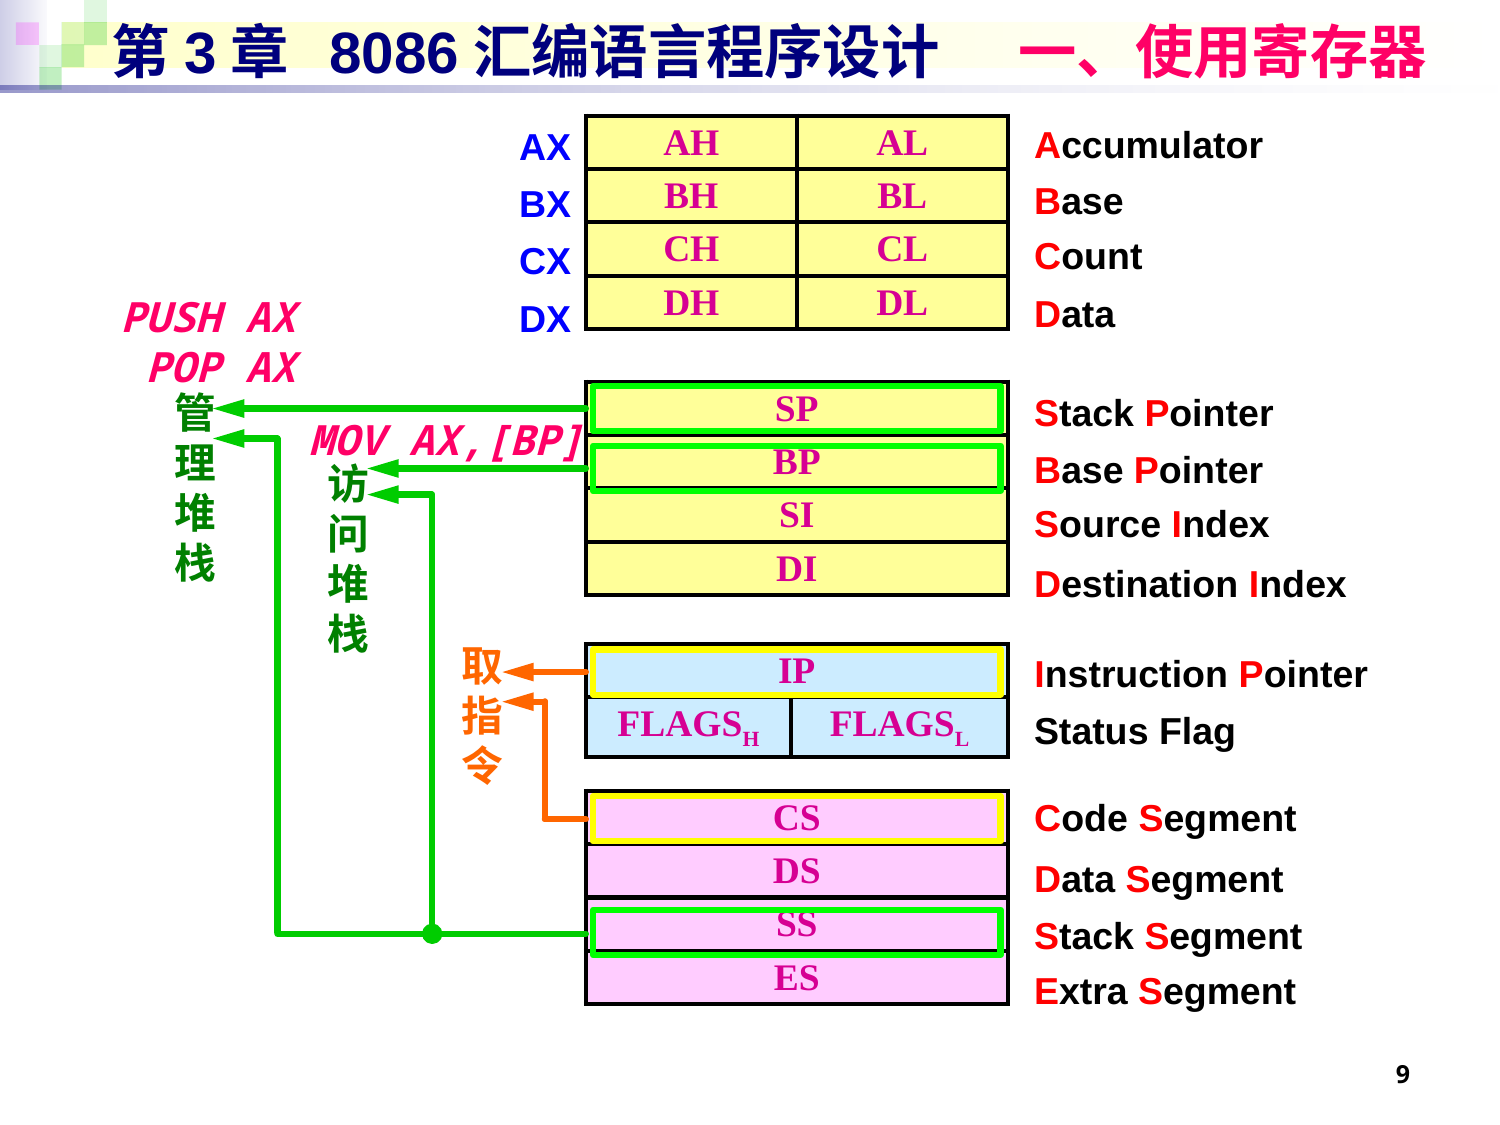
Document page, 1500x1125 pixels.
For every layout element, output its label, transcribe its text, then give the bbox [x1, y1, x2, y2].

text_box [593, 445, 1001, 492]
table_cell 0 [424, 935, 440, 939]
table_cell BH [588, 171, 795, 220]
text_box [593, 796, 1001, 842]
text_box Source Index [1019, 492, 1383, 552]
text_box Count [1019, 224, 1383, 283]
text_box Stack Pointer [1019, 381, 1383, 438]
text_box BX [457, 172, 586, 229]
table_cell FLAGSH [588, 699, 789, 755]
table_cell CL [799, 224, 1006, 274]
table_cell FLAGSL [793, 699, 1006, 755]
text_box DX [457, 287, 586, 348]
table_cell ES [588, 953, 1006, 1002]
table_cell CH [588, 224, 795, 274]
table_cell BP [588, 471, 593, 486]
table_header IP [588, 646, 1006, 695]
table_cell SI [588, 490, 1006, 540]
text_box Destination Index [1019, 552, 1383, 613]
text_box Instruction Pointer [1019, 642, 1418, 703]
table_cell BL [799, 171, 1006, 220]
text_box 管理堆栈 [159, 398, 211, 595]
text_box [502, 701, 587, 820]
table_header CS [588, 793, 1006, 842]
text_box PUSH AX POP AX [105, 283, 311, 398]
title 第3章 8086汇编语言程序设计 一、使用寄存器 [96, 6, 1448, 94]
text_box [593, 649, 1001, 695]
text_box [593, 909, 1001, 956]
text_box 访问堆栈 [312, 471, 372, 666]
table_cell DH [588, 278, 795, 327]
text_box [593, 385, 1001, 432]
table_cell DS [588, 846, 1006, 895]
table_header SP [588, 384, 1006, 433]
slide_number 9 [1074, 1046, 1426, 1101]
text_box Accumulator [1019, 113, 1383, 169]
text_box Status Flag [1019, 699, 1383, 760]
text_box CX [457, 229, 586, 287]
table_cell SS [588, 900, 1006, 949]
text_box 取指令 [446, 632, 512, 797]
table_cell DL [799, 278, 1006, 327]
text_box Data [1019, 283, 1383, 343]
table_header AH [588, 118, 795, 167]
text_box Base Pointer [1019, 438, 1383, 492]
text_box Code Segment [1019, 787, 1383, 847]
text_box Extra Segment [1019, 959, 1383, 1019]
text_box Data Segment [1019, 847, 1383, 904]
text_box Base [1019, 169, 1383, 224]
table_cell DI [588, 544, 1006, 593]
text_box Stack Segment [1019, 904, 1383, 959]
table_header AL [799, 118, 1006, 167]
text_box MOV AX,[BP] [294, 406, 599, 471]
table_cell BP [599, 437, 1006, 486]
text_box AX [457, 115, 586, 172]
